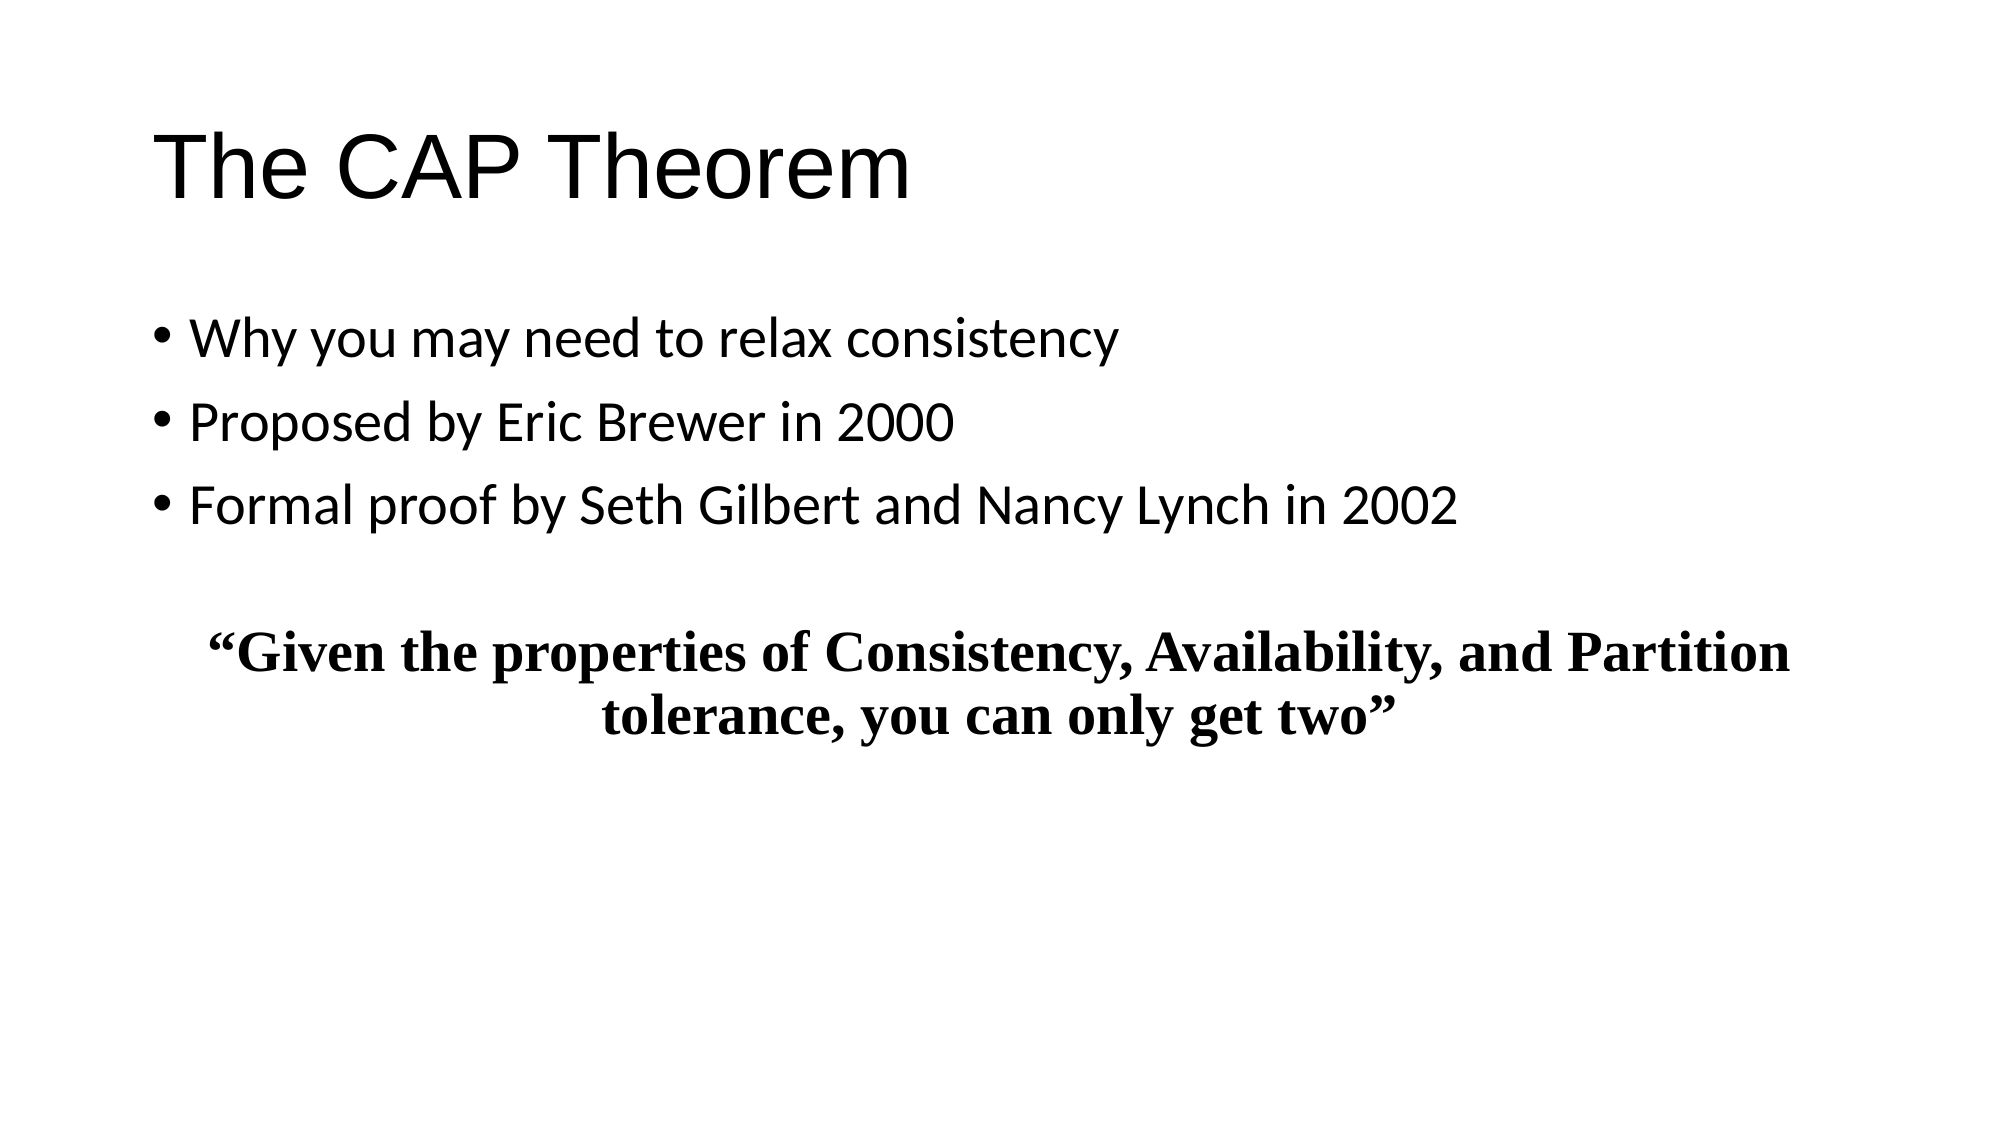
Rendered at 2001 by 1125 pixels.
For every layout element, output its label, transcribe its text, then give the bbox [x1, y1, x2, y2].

list Why you may need to relax consistency Proposed by Eric Brewer in 2000 Formal proof by Seth Gilbert and Nancy Lynch in 2002 “Given the properties of Consistency, Availability, and Partition tolerance, you can only get two” [137, 299, 1863, 1014]
title The CAP Theorem [137, 59, 1863, 278]
